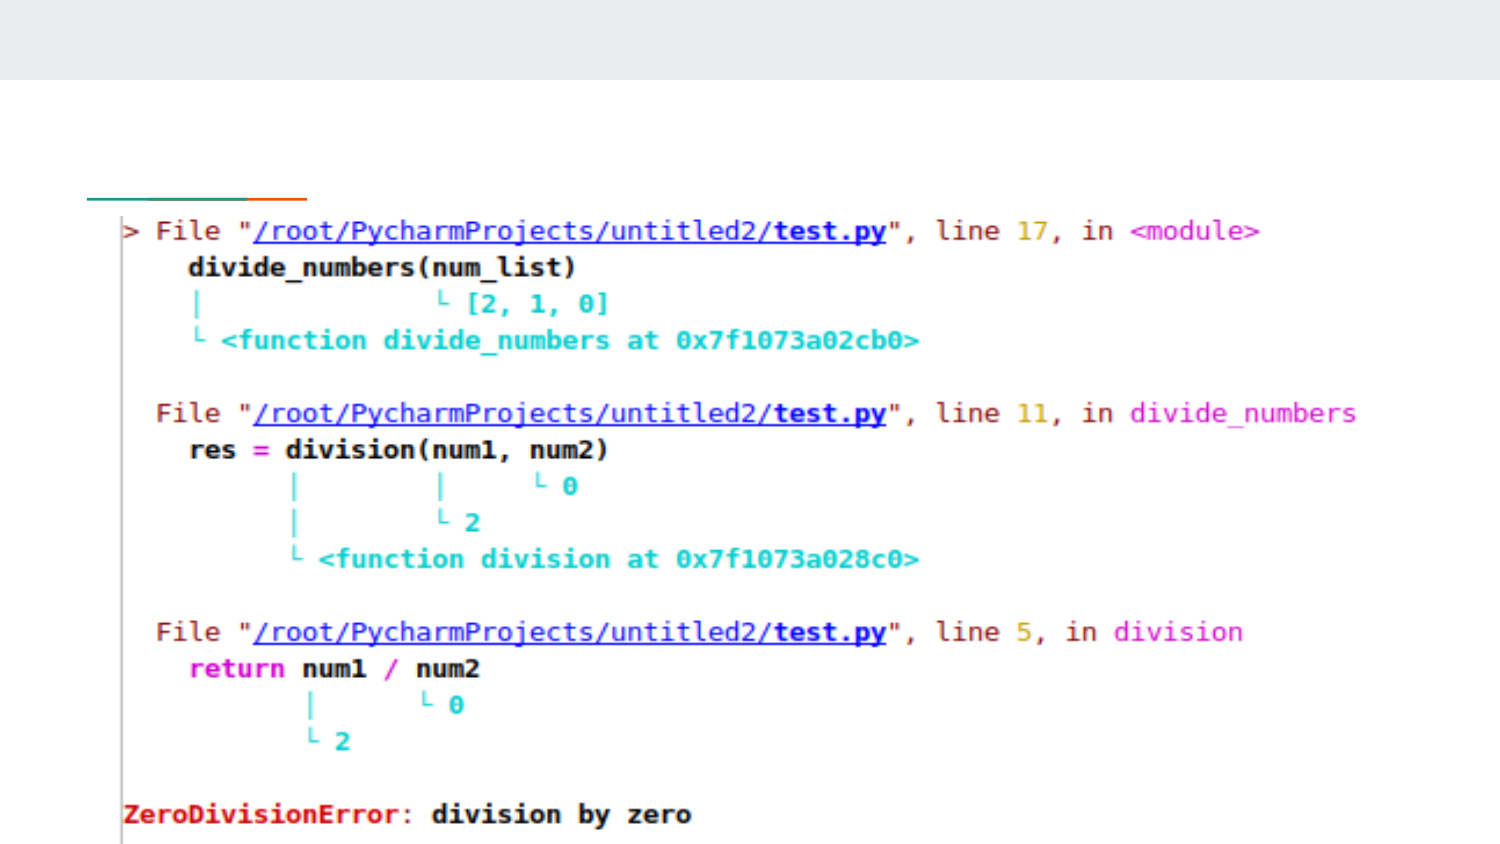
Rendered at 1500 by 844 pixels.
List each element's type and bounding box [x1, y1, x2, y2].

picture [119, 216, 1382, 844]
